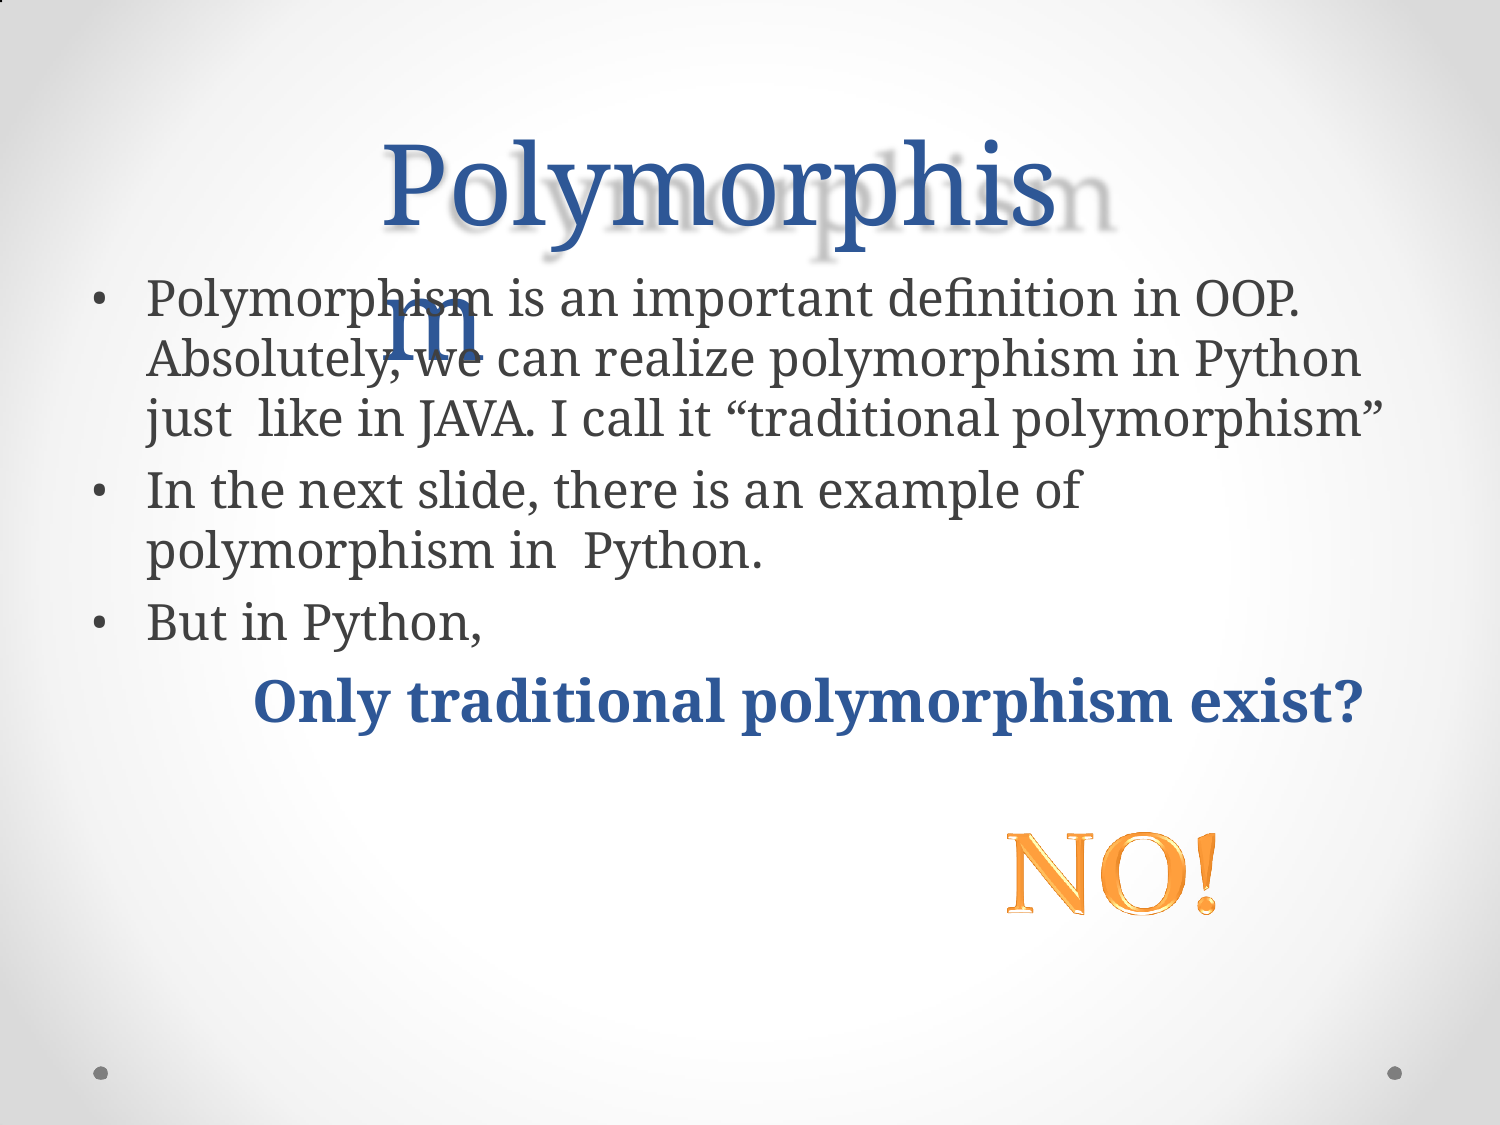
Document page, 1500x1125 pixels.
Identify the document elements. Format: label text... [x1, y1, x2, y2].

text_box Polymorphism is an important definition in OOP. Absolutely, we can realize polymorphism in Python just like in JAVA. I call it “traditional polymorphism” In the next slide, there is an example of polymorphism in Python. But in Python, Only traditional polymorphism exist? [87, 264, 1410, 735]
picture [0, 0, 1500, 1125]
